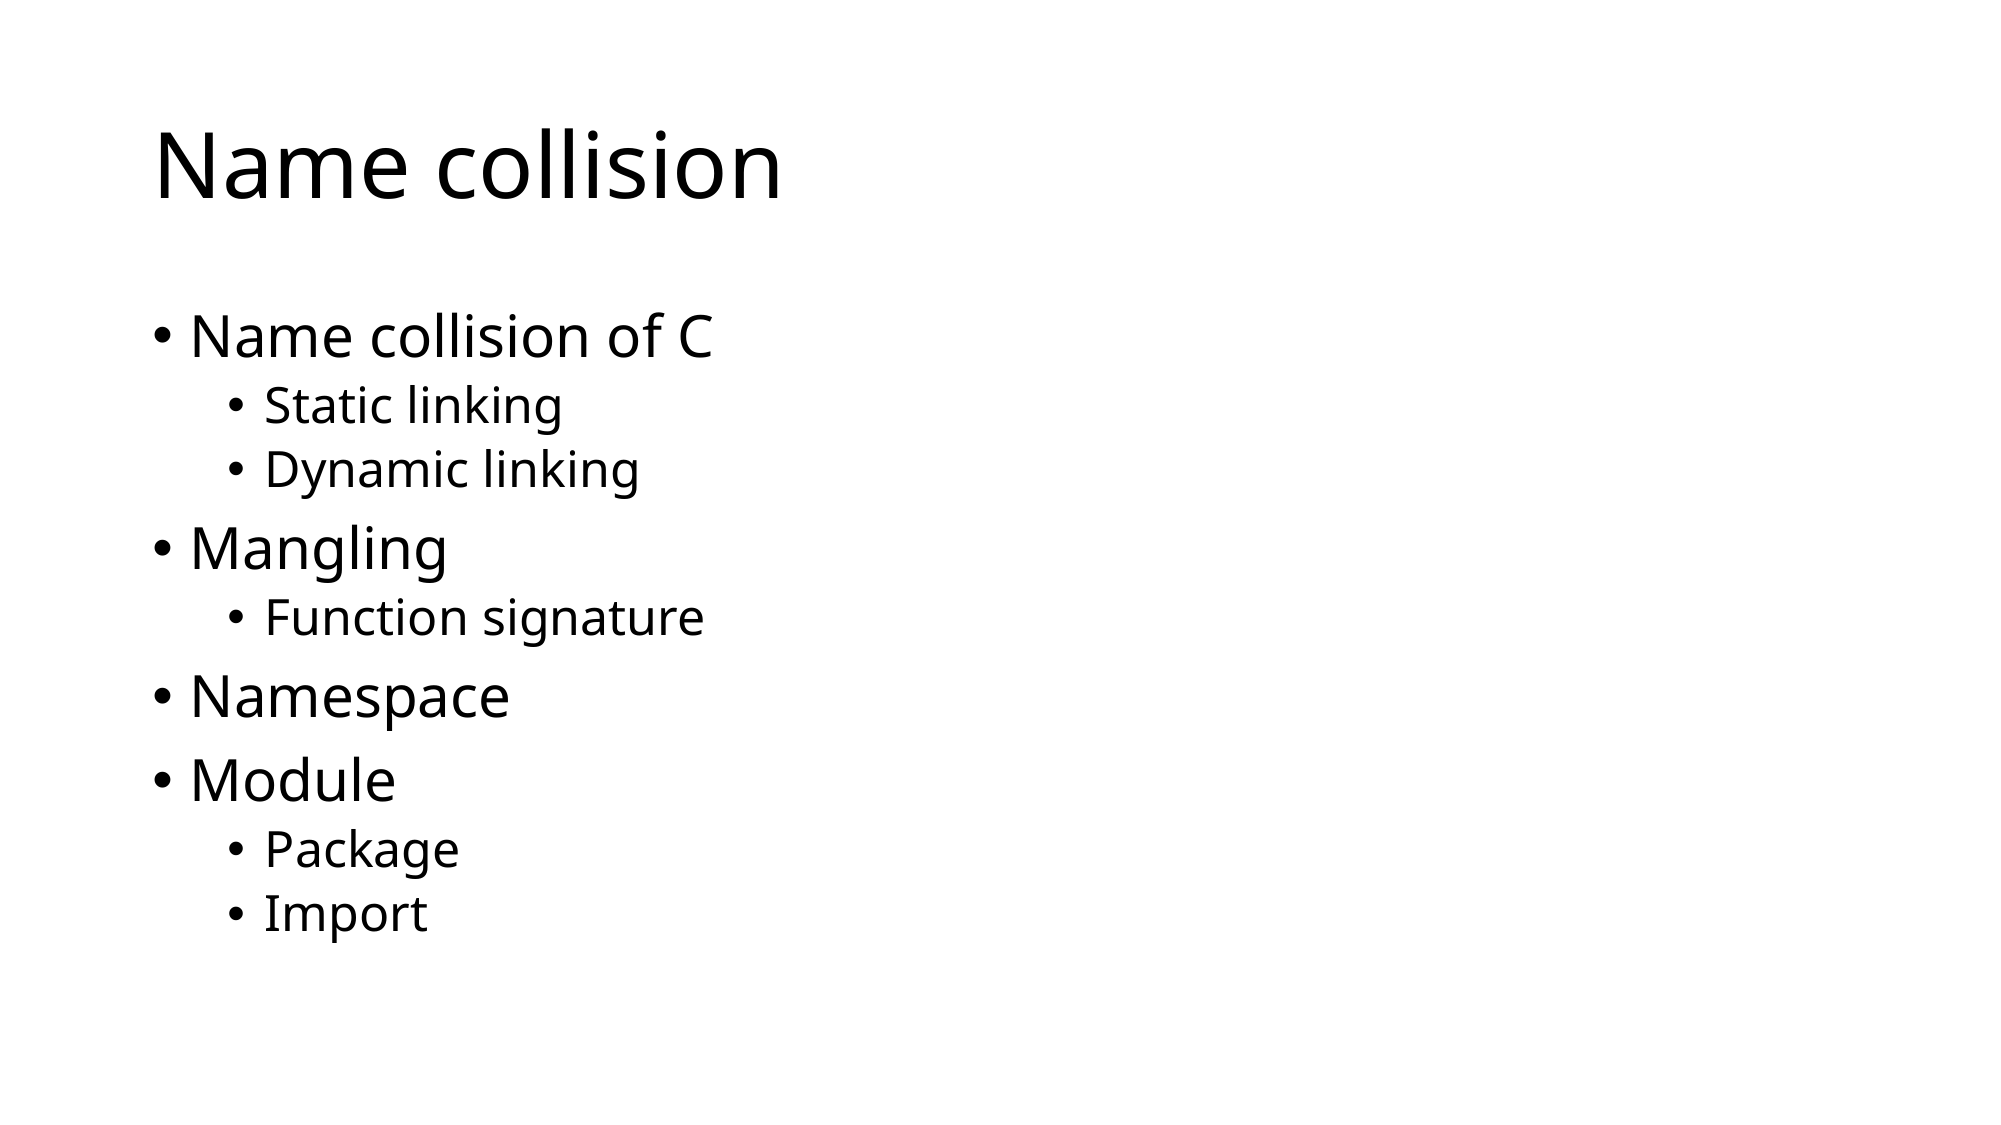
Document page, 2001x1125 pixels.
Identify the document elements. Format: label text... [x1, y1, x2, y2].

list Name collision of C Static linking Dynamic linking Mangling Function signature Namespace Module Package Import [137, 299, 1863, 1014]
title Name collision [137, 59, 1863, 278]
